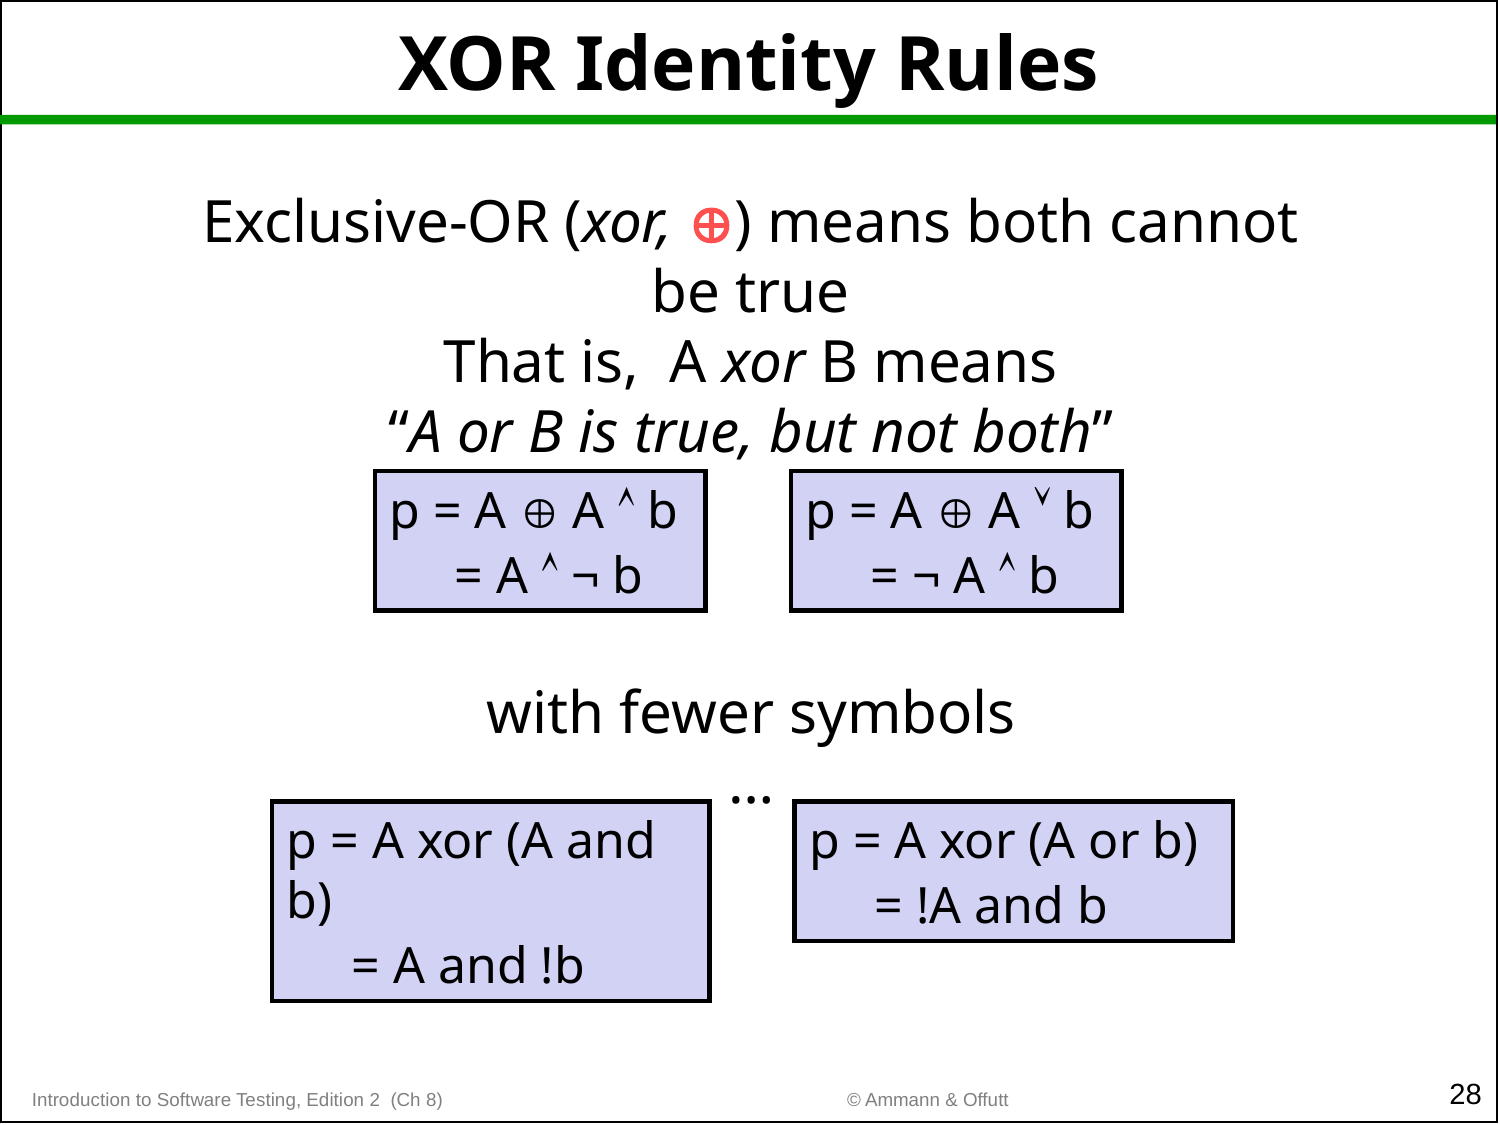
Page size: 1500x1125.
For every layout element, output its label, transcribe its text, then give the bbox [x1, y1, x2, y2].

slide_number Introduction to Software Testing, Edition 2 (Ch 8) [16, 1080, 657, 1118]
text_box with fewer symbols … [448, 667, 1054, 823]
text_box p = A xor (A or b) = !A and b [794, 801, 1234, 941]
slide_number 28 [1184, 1077, 1498, 1118]
text_box p = A  A  b = A  ¬ b [375, 470, 706, 611]
footer © Ammann & Offutt [690, 1078, 1166, 1118]
text_box p = A  A  b = ¬ A  b [790, 470, 1122, 611]
text_box Exclusive-OR (xor, ) means both cannot be true That is, A xor B means “A or B is true, but not both” [148, 176, 1353, 472]
title XOR Identity Rules [14, 7, 1483, 125]
text_box p = A xor (A and b) = A and !b [272, 801, 710, 1001]
